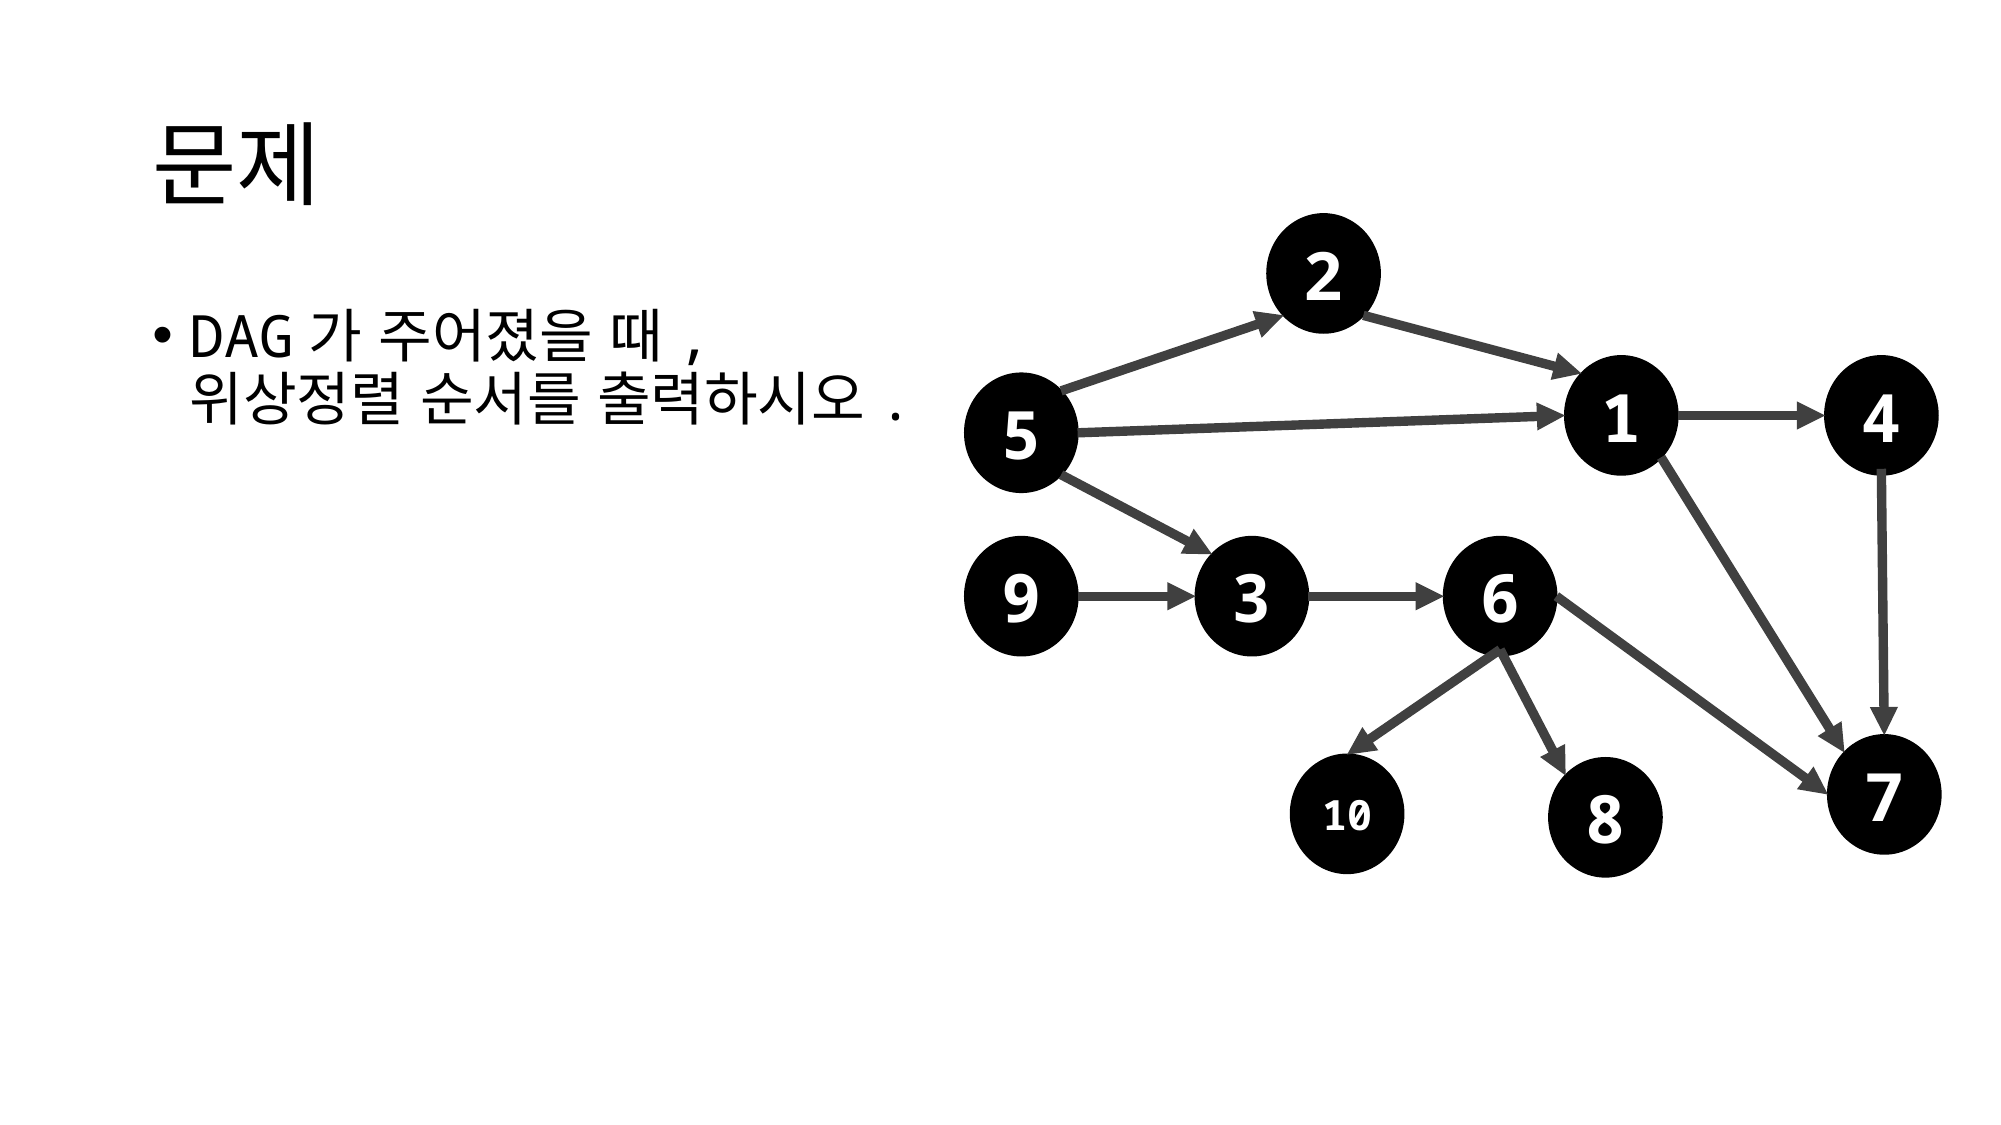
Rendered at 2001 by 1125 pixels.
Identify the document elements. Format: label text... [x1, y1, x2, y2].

text_box 8 [1548, 786, 1663, 878]
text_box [1077, 415, 1565, 433]
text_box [1061, 474, 1213, 555]
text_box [1661, 457, 1845, 753]
text_box 7 [1826, 734, 1942, 855]
list DAG가 주어졌을 때, 위상정렬 순서를 출력하시오. [137, 299, 895, 1014]
text_box 10 [1289, 753, 1405, 875]
text_box 3 [1194, 535, 1310, 657]
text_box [1061, 315, 1284, 391]
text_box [1363, 315, 1582, 374]
text_box 1 [1564, 355, 1679, 476]
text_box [1881, 474, 1885, 736]
text_box 2 [1266, 213, 1381, 334]
text_box 4 [1824, 355, 1939, 476]
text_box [1556, 596, 1828, 795]
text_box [1347, 655, 1501, 755]
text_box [1500, 655, 1566, 776]
text_box 9 [963, 535, 1079, 657]
text_box 6 [1442, 535, 1558, 655]
text_box 5 [963, 372, 1079, 494]
title 문제 [137, 59, 1863, 278]
